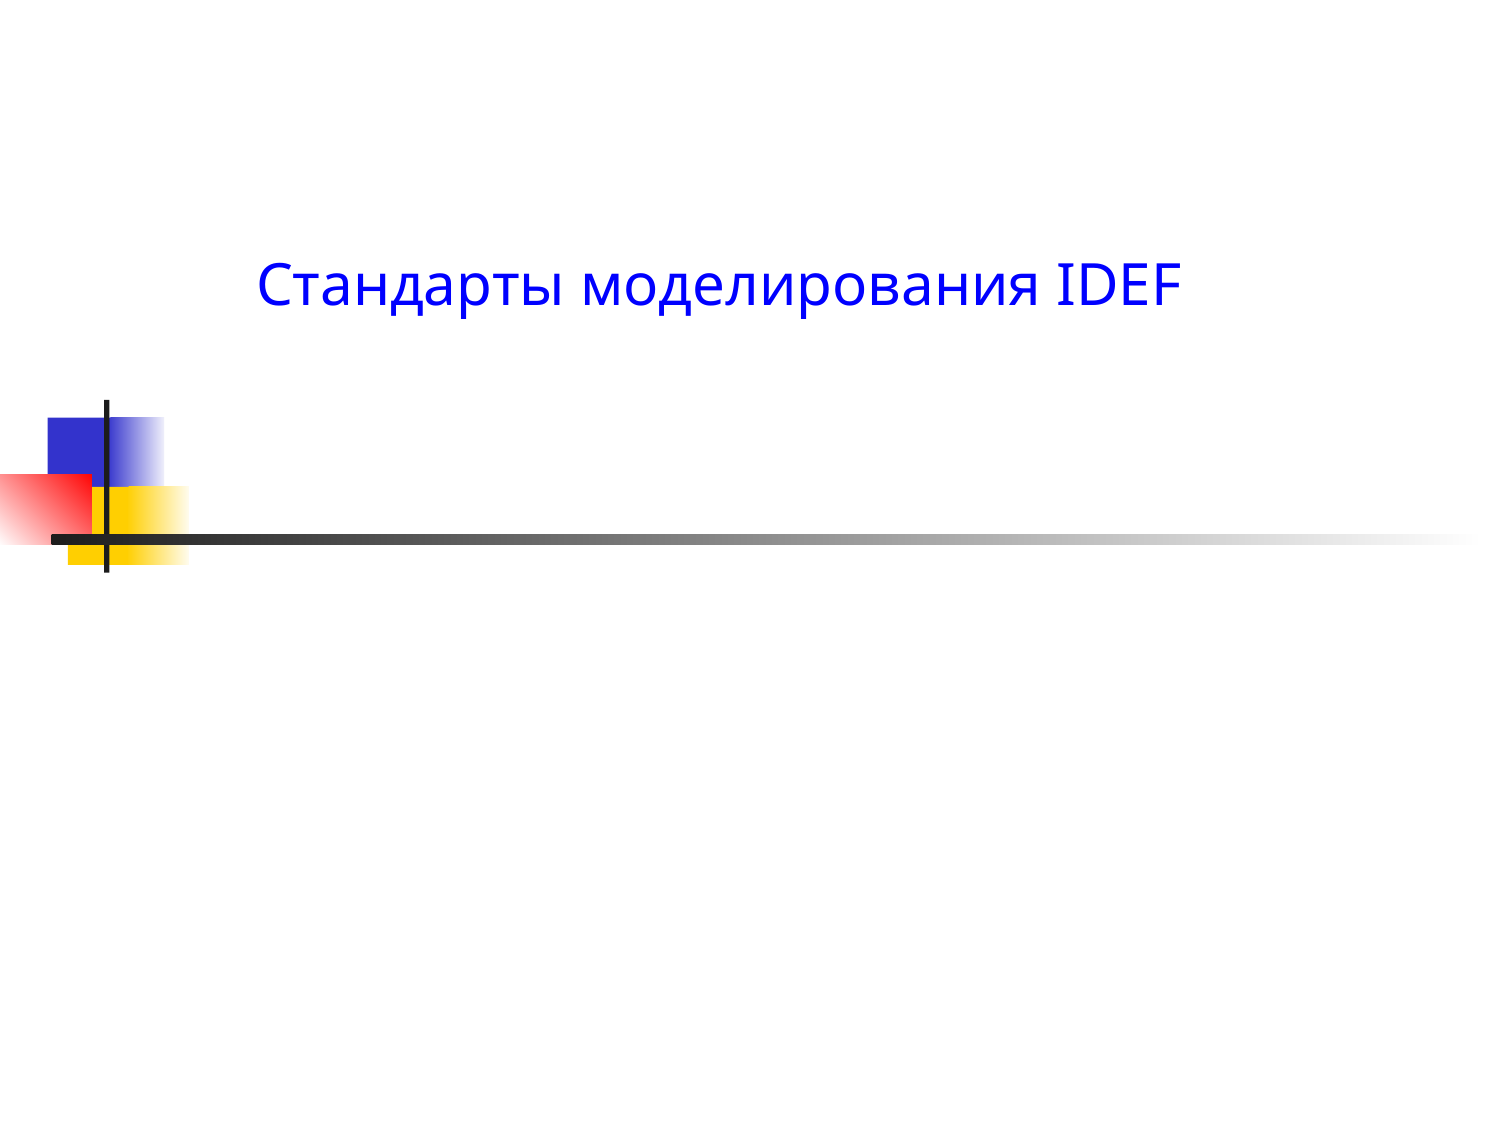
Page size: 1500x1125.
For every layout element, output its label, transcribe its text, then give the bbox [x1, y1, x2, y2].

text_box Стандарты моделирования IDEF [194, 231, 1245, 532]
